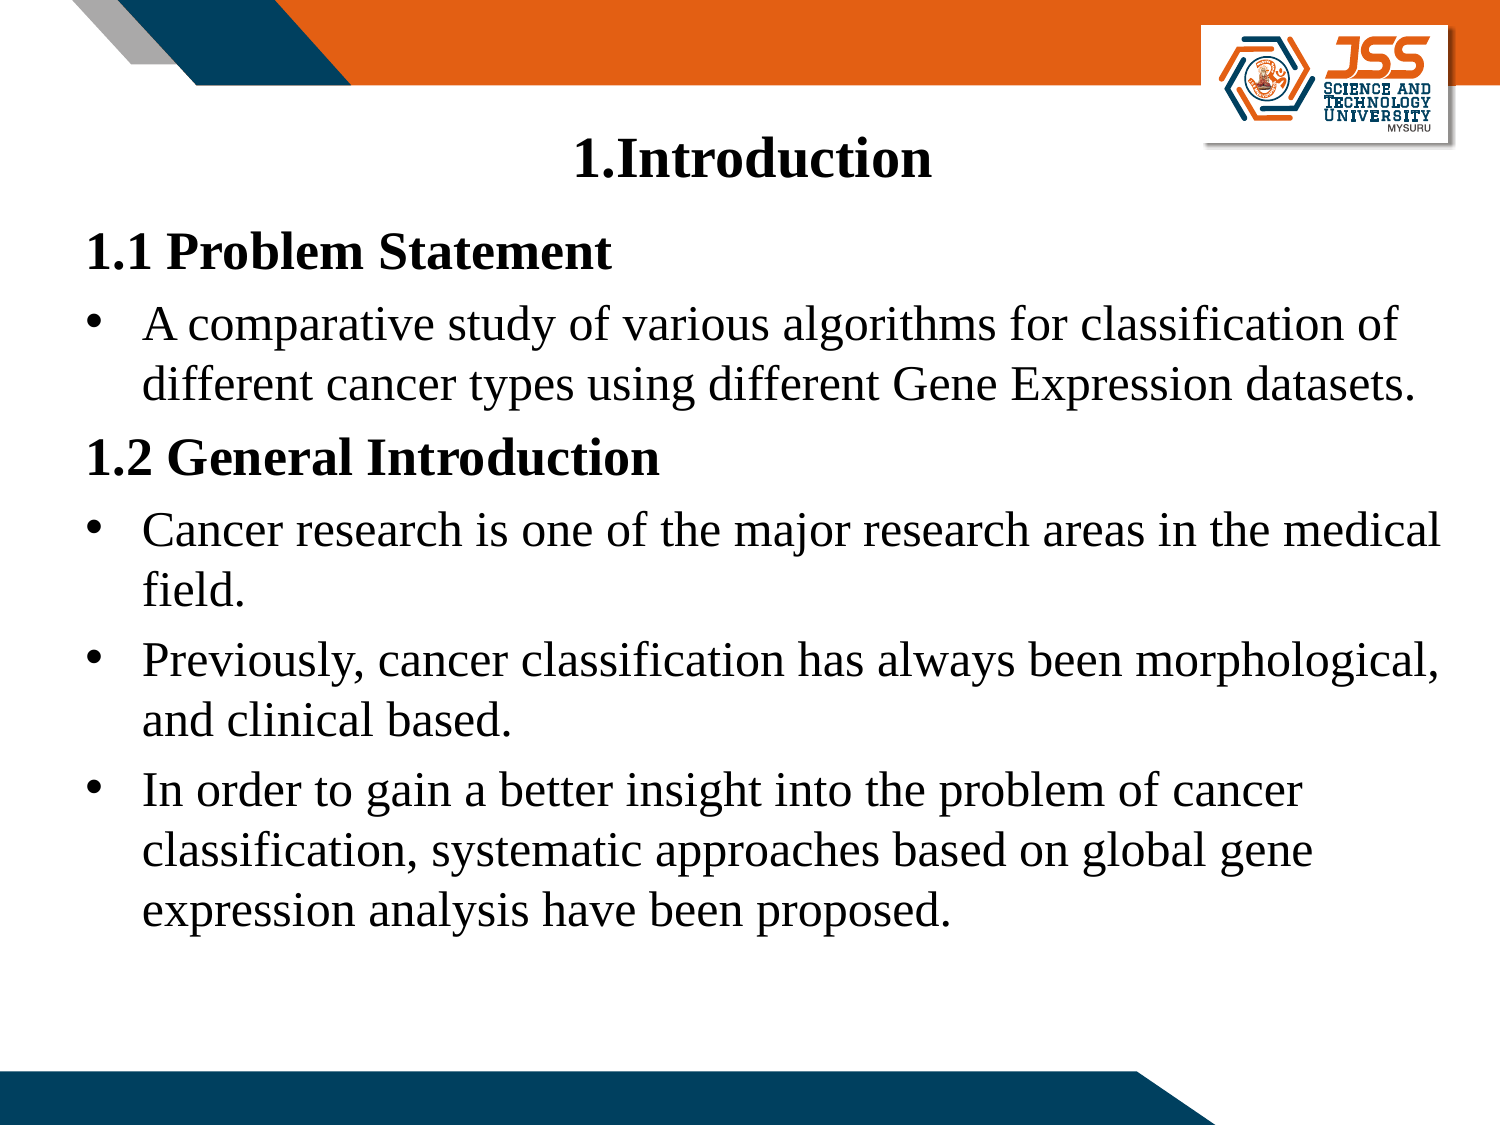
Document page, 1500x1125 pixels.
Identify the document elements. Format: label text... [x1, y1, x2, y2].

list 1.1 Problem Statement A comparative study of various algorithms for classification of different cancer types using different Gene Expression datasets. 1.2 General Introduction Cancer research is one of the major research areas in the medical field. Previously, cancer classification has always been morphological, and clinical based. In order to gain a better insight into the problem of cancer classification, systematic approaches based on global gene expression analysis have been proposed. [70, 208, 1471, 1035]
title 1.Introduction [78, 78, 1428, 208]
